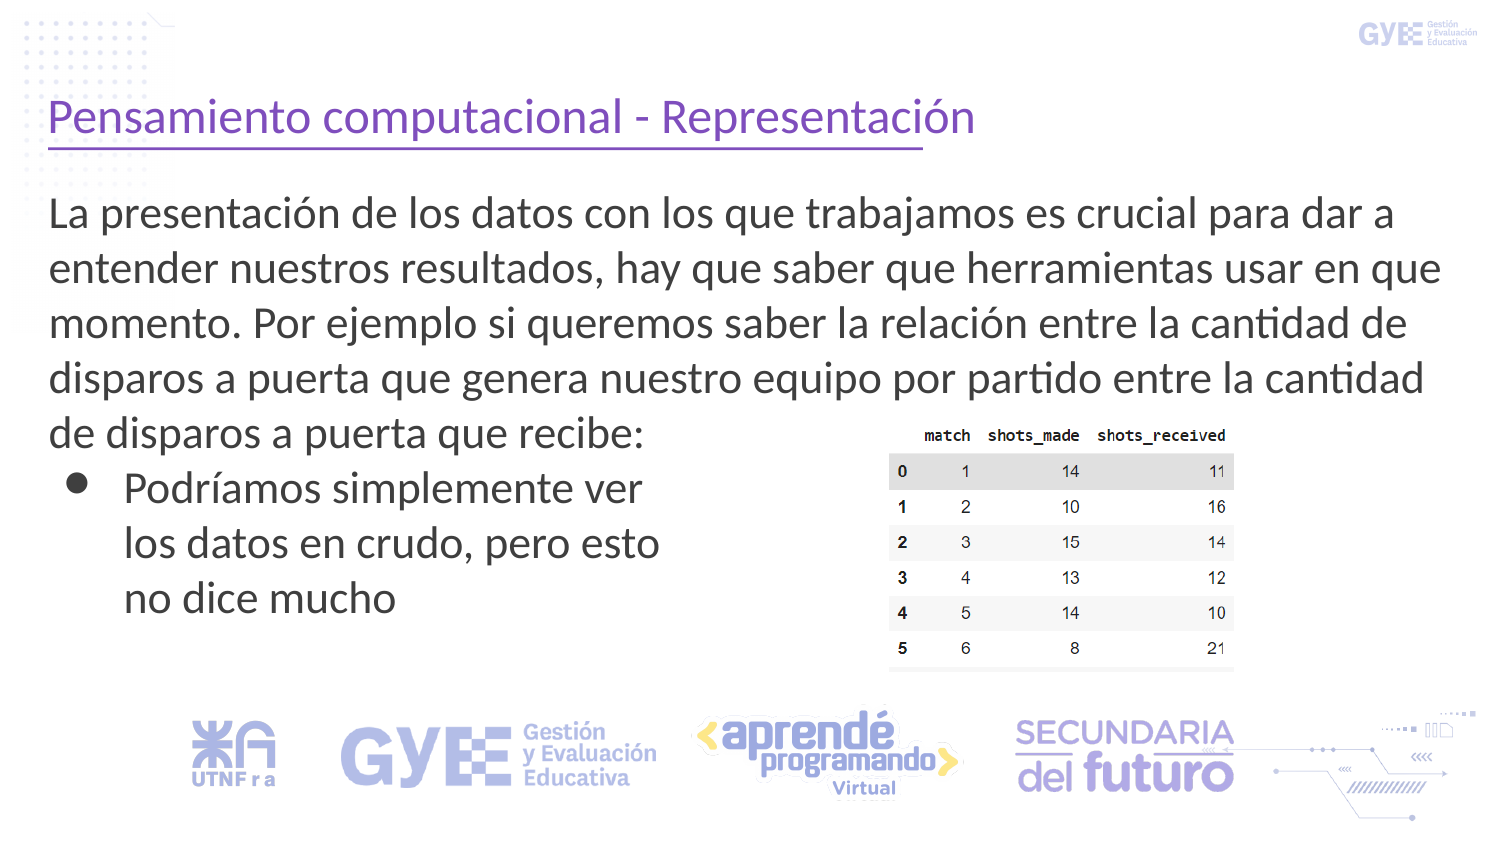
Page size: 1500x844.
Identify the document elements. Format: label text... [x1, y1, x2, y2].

picture [1358, 19, 1478, 46]
picture [341, 721, 656, 789]
picture [11, 11, 175, 334]
picture [997, 700, 1485, 835]
picture [875, 410, 1244, 672]
text_box Pensamiento computacional - Representación [180, 78, 1500, 151]
picture [186, 712, 283, 798]
picture [688, 700, 965, 804]
text_box La presentación de los datos con los que trabajamos es crucial para dar a entender nuestros resultados, hay que saber que herramientas usar en que momento. Por ejemplo si queremos saber la relación entre la cantidad de disparos a puerta que genera nuestro equipo por partido entre la cantidad de disparos a puerta que recibe: Podríamos simplemente ver los datos en crudo, pero esto no dice mucho [37, 177, 1474, 410]
text_box [180, 147, 923, 151]
